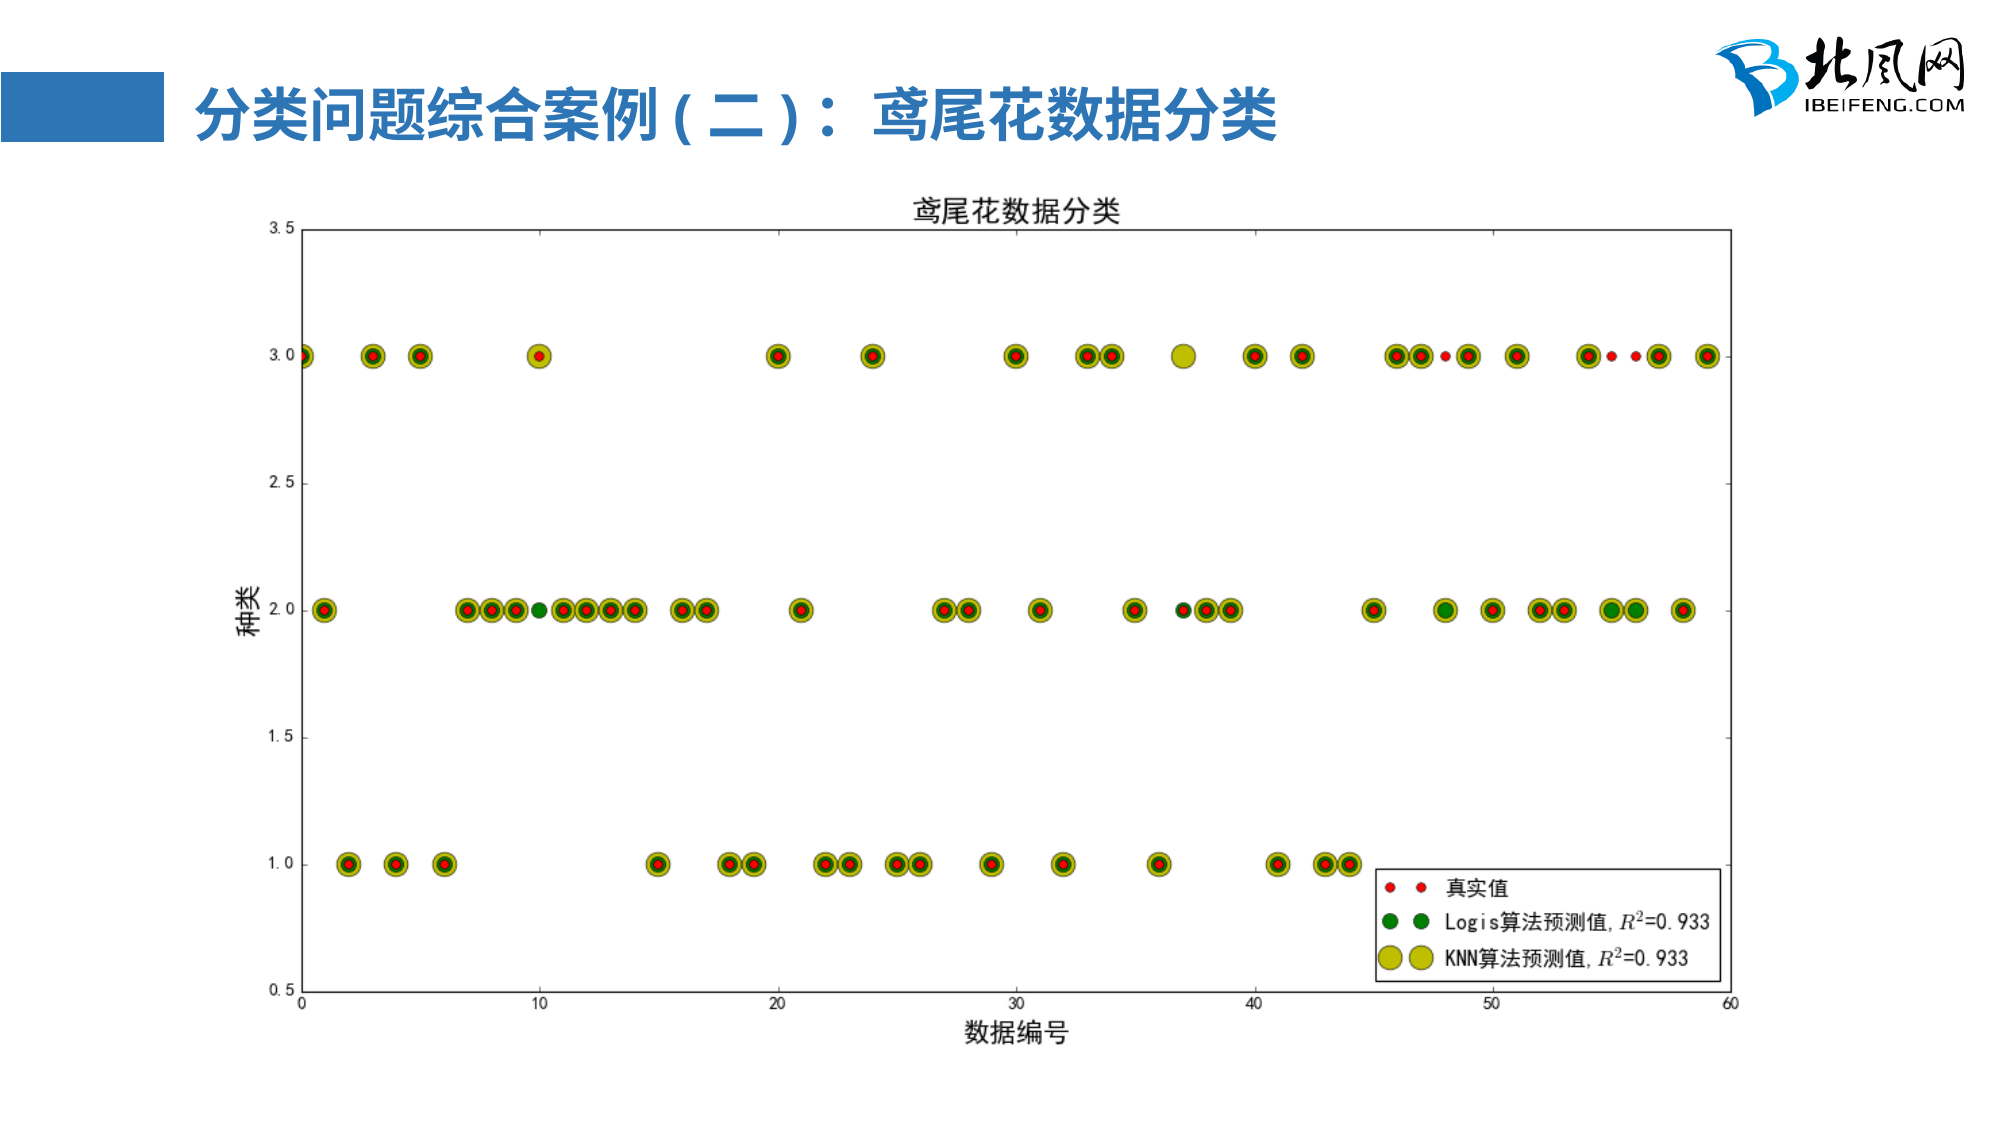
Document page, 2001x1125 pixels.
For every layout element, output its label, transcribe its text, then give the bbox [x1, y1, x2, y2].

picture [222, 166, 1778, 1062]
picture [1904, 27, 1974, 119]
title 分类问题综合案例(二)：鸢尾花数据分类 [178, 27, 1904, 208]
